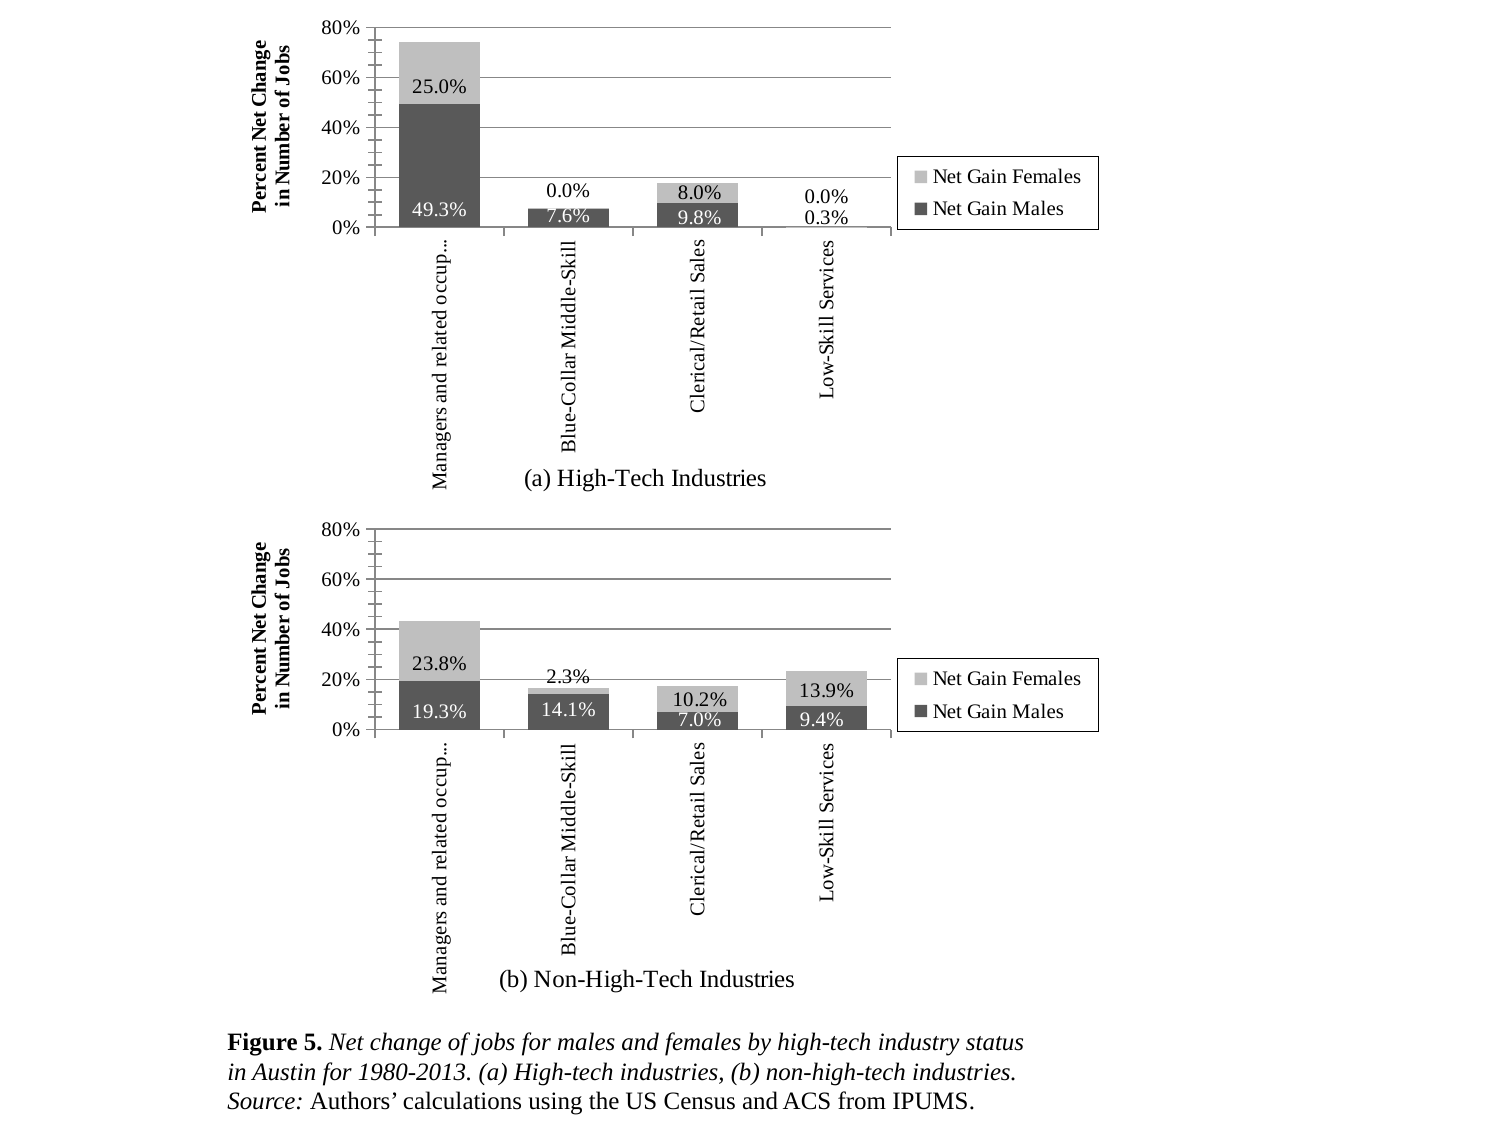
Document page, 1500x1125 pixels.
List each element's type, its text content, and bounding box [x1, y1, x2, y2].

chart [212, 512, 1113, 1001]
chart [212, 10, 1113, 499]
text_box Figure 5. Net change of jobs for males and females by high-tech industry status in Austin for 1980-2013. (a) High-tech industries, (b) non-high-tech industries. Source: Authors’ calculations using the US Census and ACS from IPUMS. [212, 1017, 1063, 1123]
